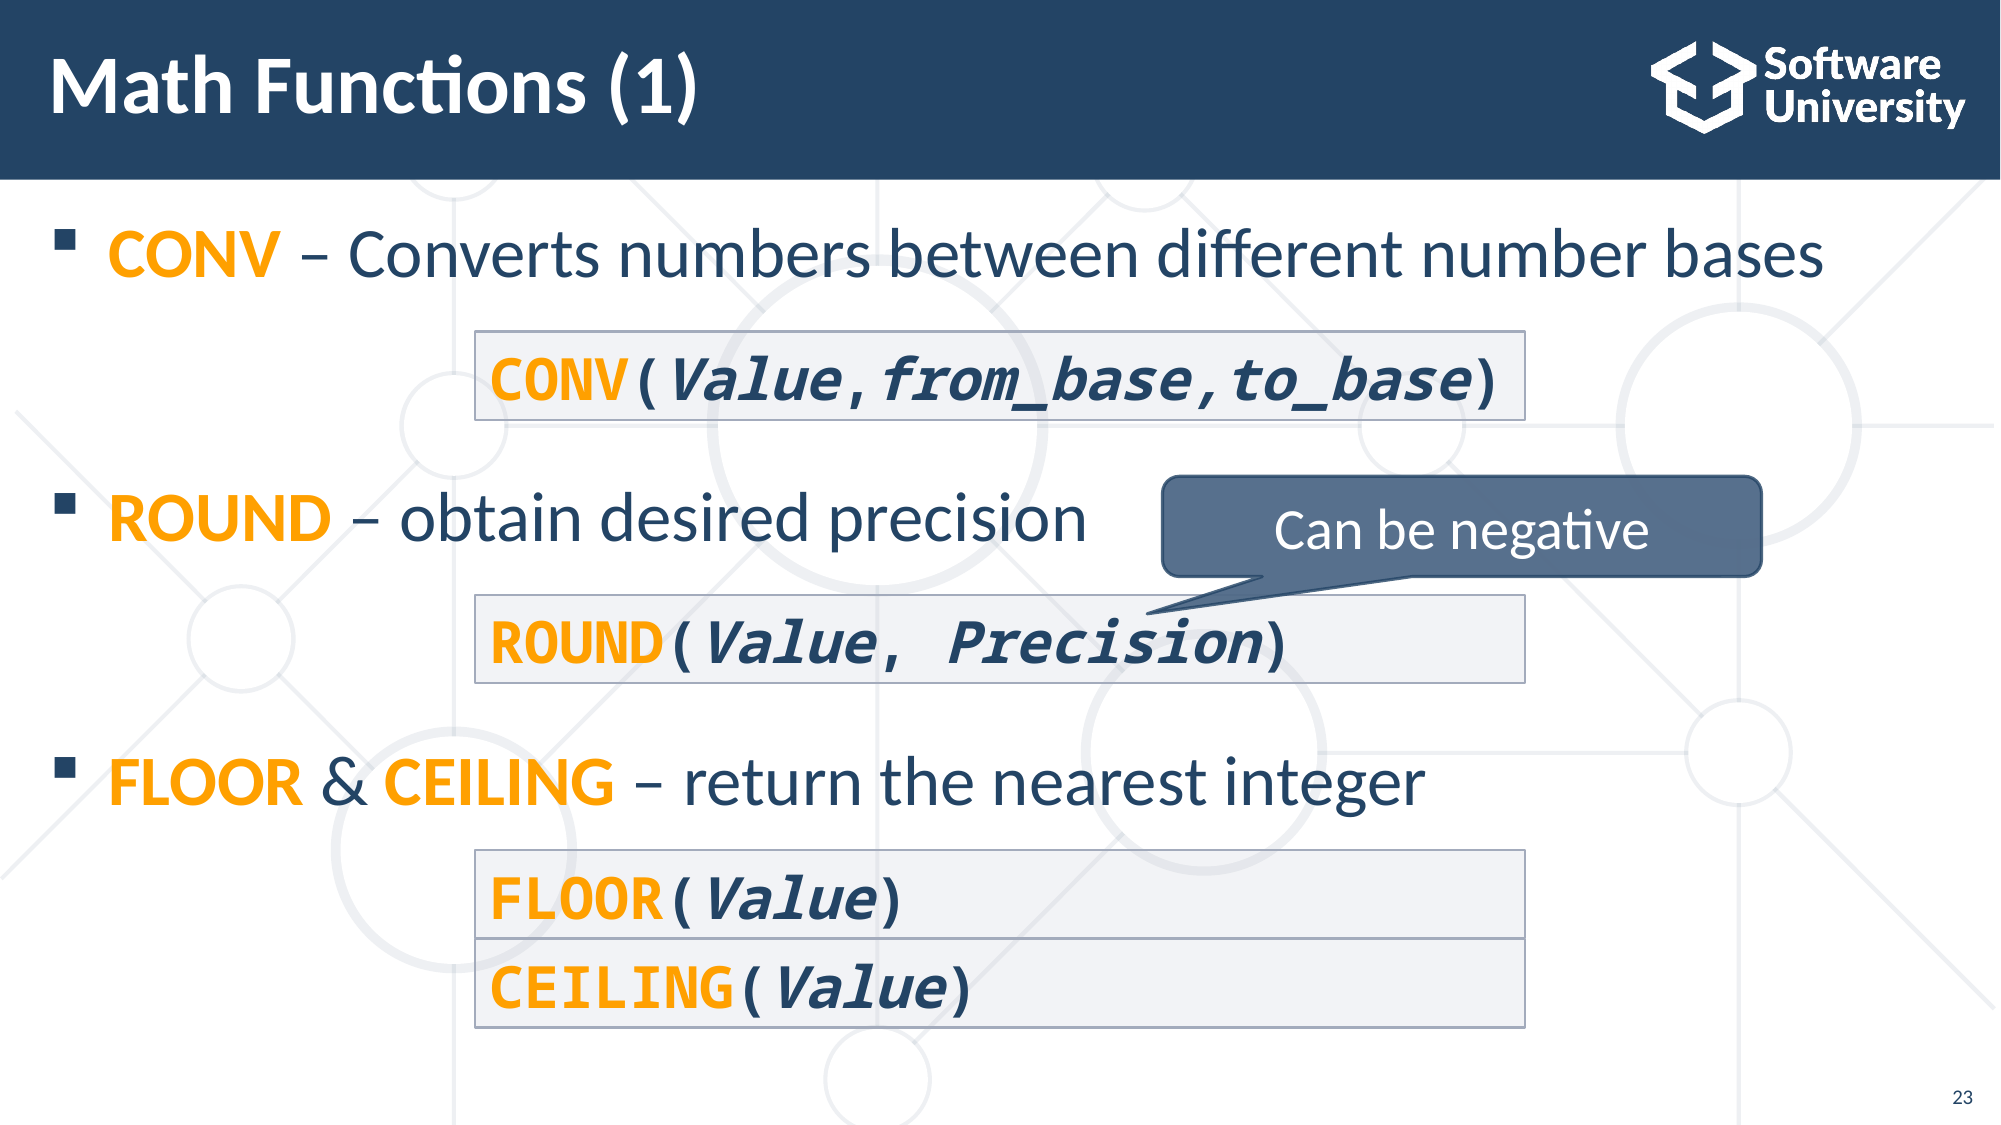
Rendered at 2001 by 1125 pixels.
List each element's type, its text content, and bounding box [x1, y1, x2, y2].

text_box Can be negative [1145, 474, 1764, 616]
text_box ROUND(Value, Precision) [474, 594, 1525, 683]
text_box CONV(Value,from_base,to_base) [474, 331, 1525, 420]
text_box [474, 849, 1526, 1029]
slide_number 23 [1927, 1067, 1989, 1117]
list CONV – Converts numbers between different number bases ROUND – obtain desired precision FLOOR & CEILING – return the nearest integer [31, 196, 1970, 1104]
title Math Functions (1) [31, 7, 1625, 153]
picture [1651, 41, 1966, 134]
